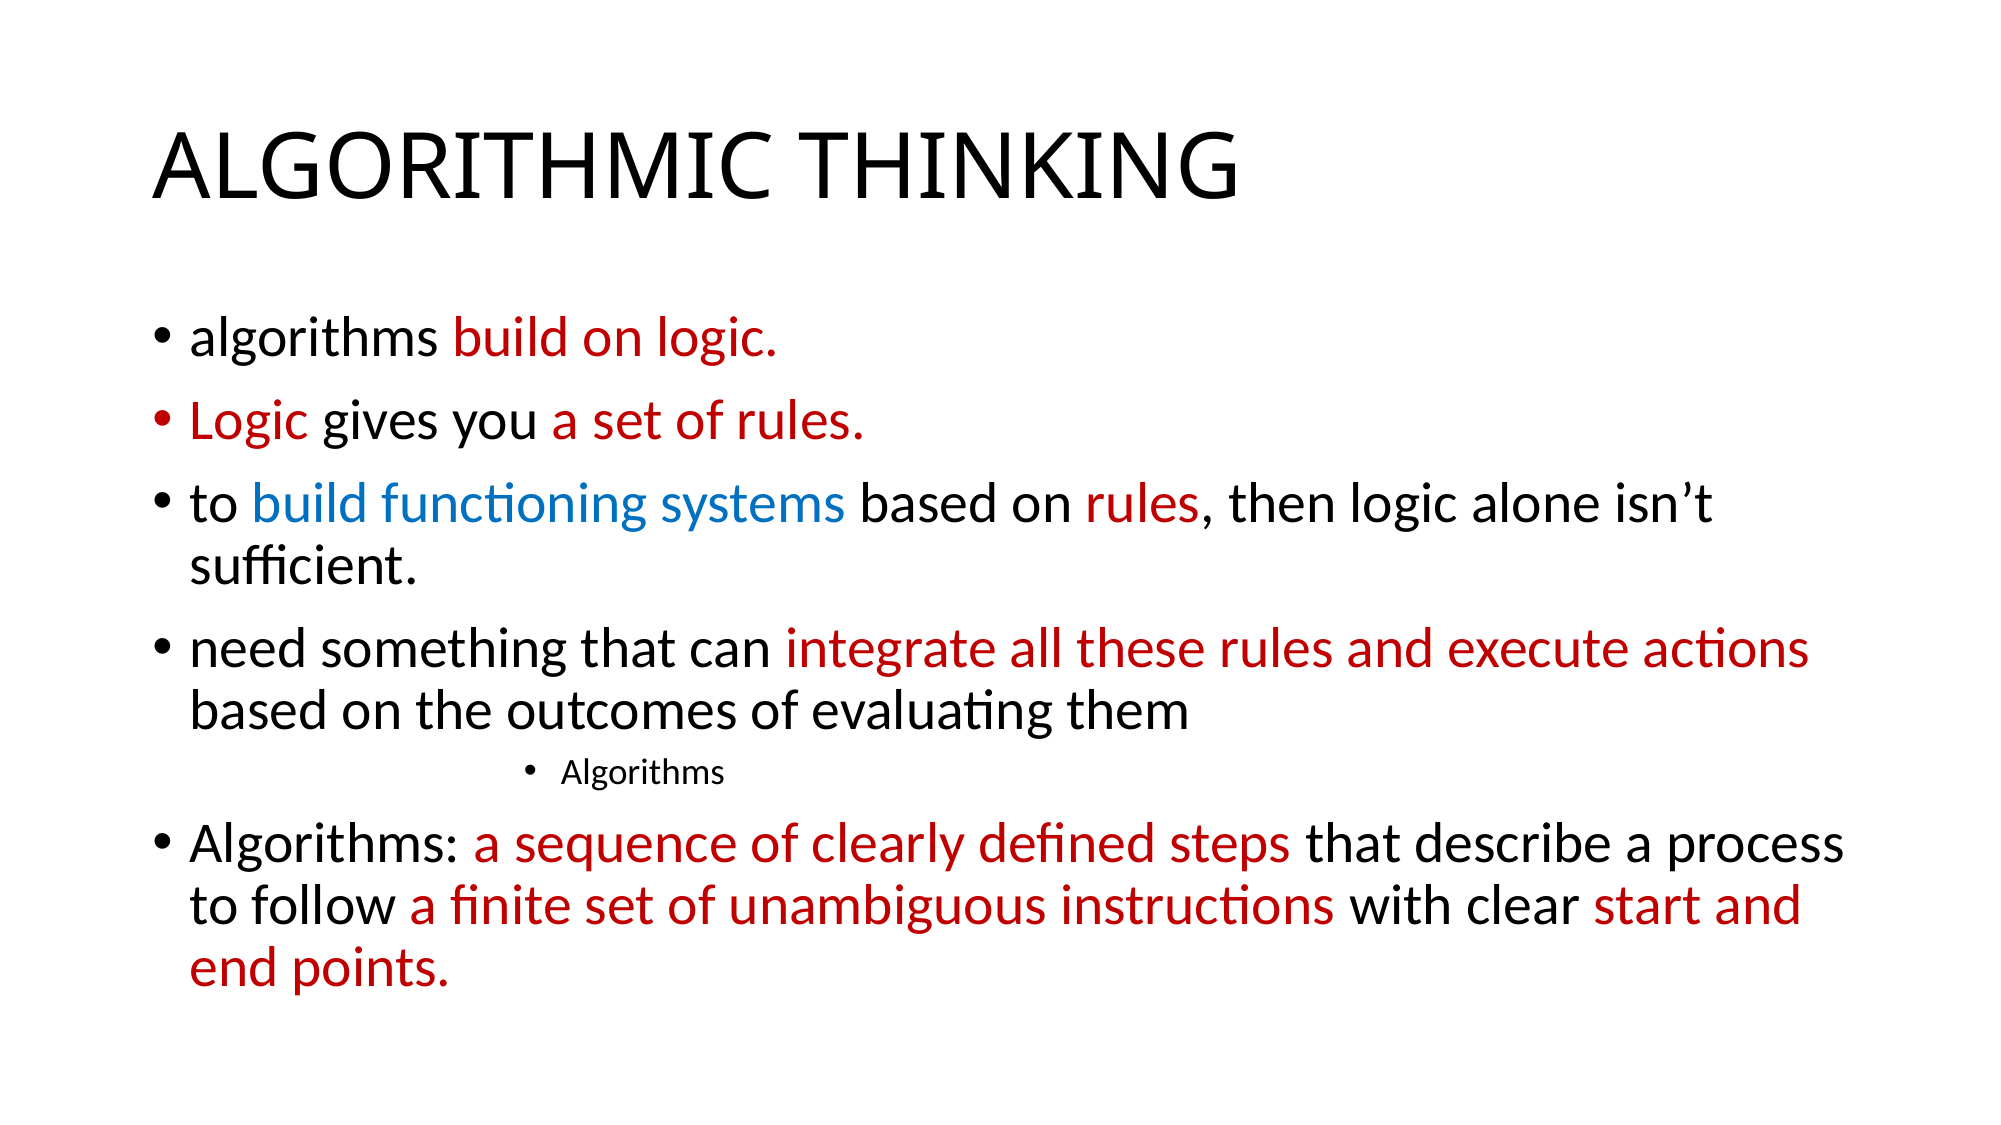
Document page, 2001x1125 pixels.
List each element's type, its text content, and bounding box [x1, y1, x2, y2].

title ALGORITHMIC THINKING [137, 59, 1863, 278]
list algorithms build on logic. Logic gives you a set of rules. to build functioning systems based on rules, then logic alone isn’t sufficient. need something that can integrate all these rules and execute actions based on the outcomes of evaluating them Algorithms Algorithms: a sequence of clearly defined steps that describe a process to follow a finite set of unambiguous instructions with clear start and end points. [137, 299, 1863, 1014]
